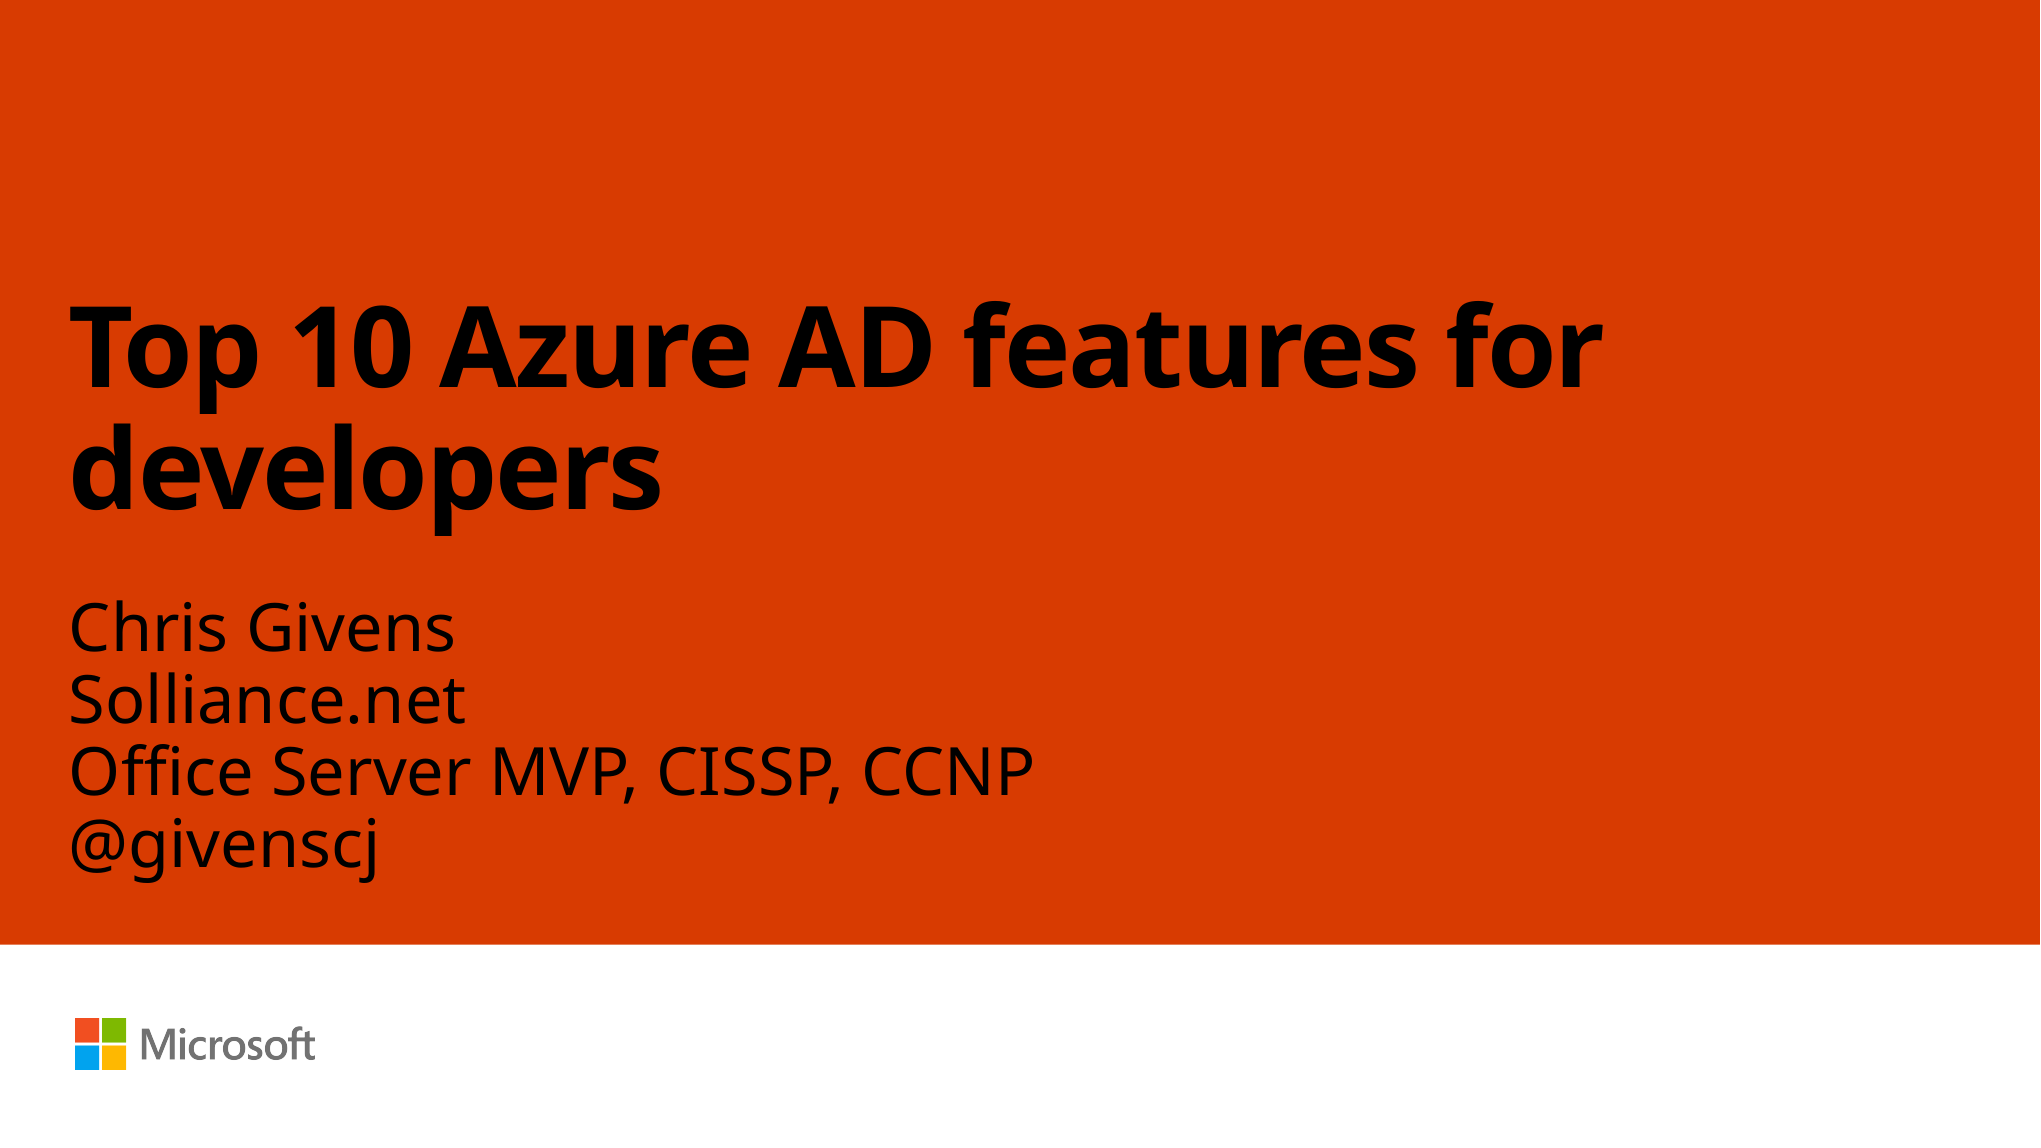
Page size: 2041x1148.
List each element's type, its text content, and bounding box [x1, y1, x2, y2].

picture [75, 1018, 315, 1070]
list Chris Givens Solliance.net Office Server MVP, CISSP, CCNP @givenscj [45, 575, 1246, 876]
title Top 10 Azure AD features for developers [45, 275, 2041, 576]
